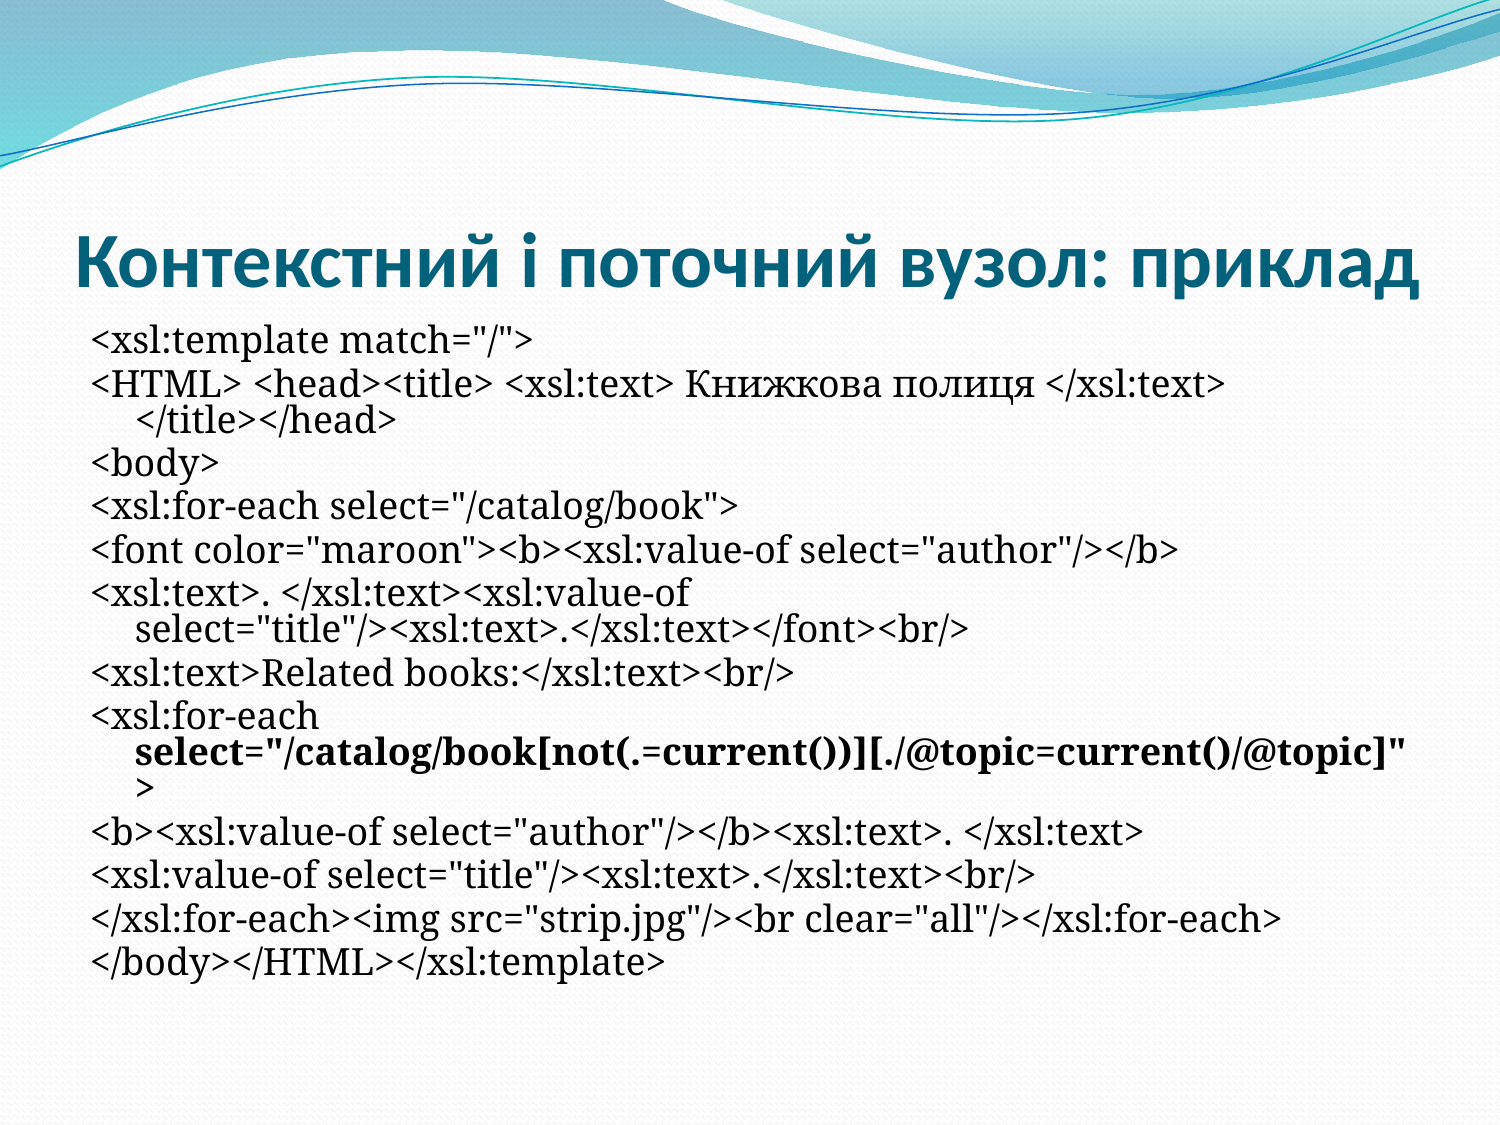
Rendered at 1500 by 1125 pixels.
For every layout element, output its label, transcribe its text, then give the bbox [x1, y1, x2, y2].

list <xsl:template match="/"> <HTML> <head><title> <xsl:text> Книжкова полиця </xsl:text> </title></head> <body> <xsl:for-each select="/catalog/book"> <font color="maroon"><b><xsl:value-of select="author"/></b> <xsl:text>. </xsl:text><xsl:value-of select="title"/><xsl:text>.</xsl:text></font><br/> <xsl:text>Related books:</xsl:text><br/> <xsl:for-each select="/catalog/book[not(.=current())][./@topic=current()/@topic]"> <b><xsl:value-of select="author"/></b><xsl:text>. </xsl:text> <xsl:value-of select="title"/><xsl:text>.</xsl:text><br/> </xsl:for-each><img src="strip.jpg"/><br clear="all"/></xsl:for-each> </body></HTML></xsl:template> [75, 317, 1425, 1038]
title Контекстний і поточний вузол: приклад [75, 115, 1425, 303]
